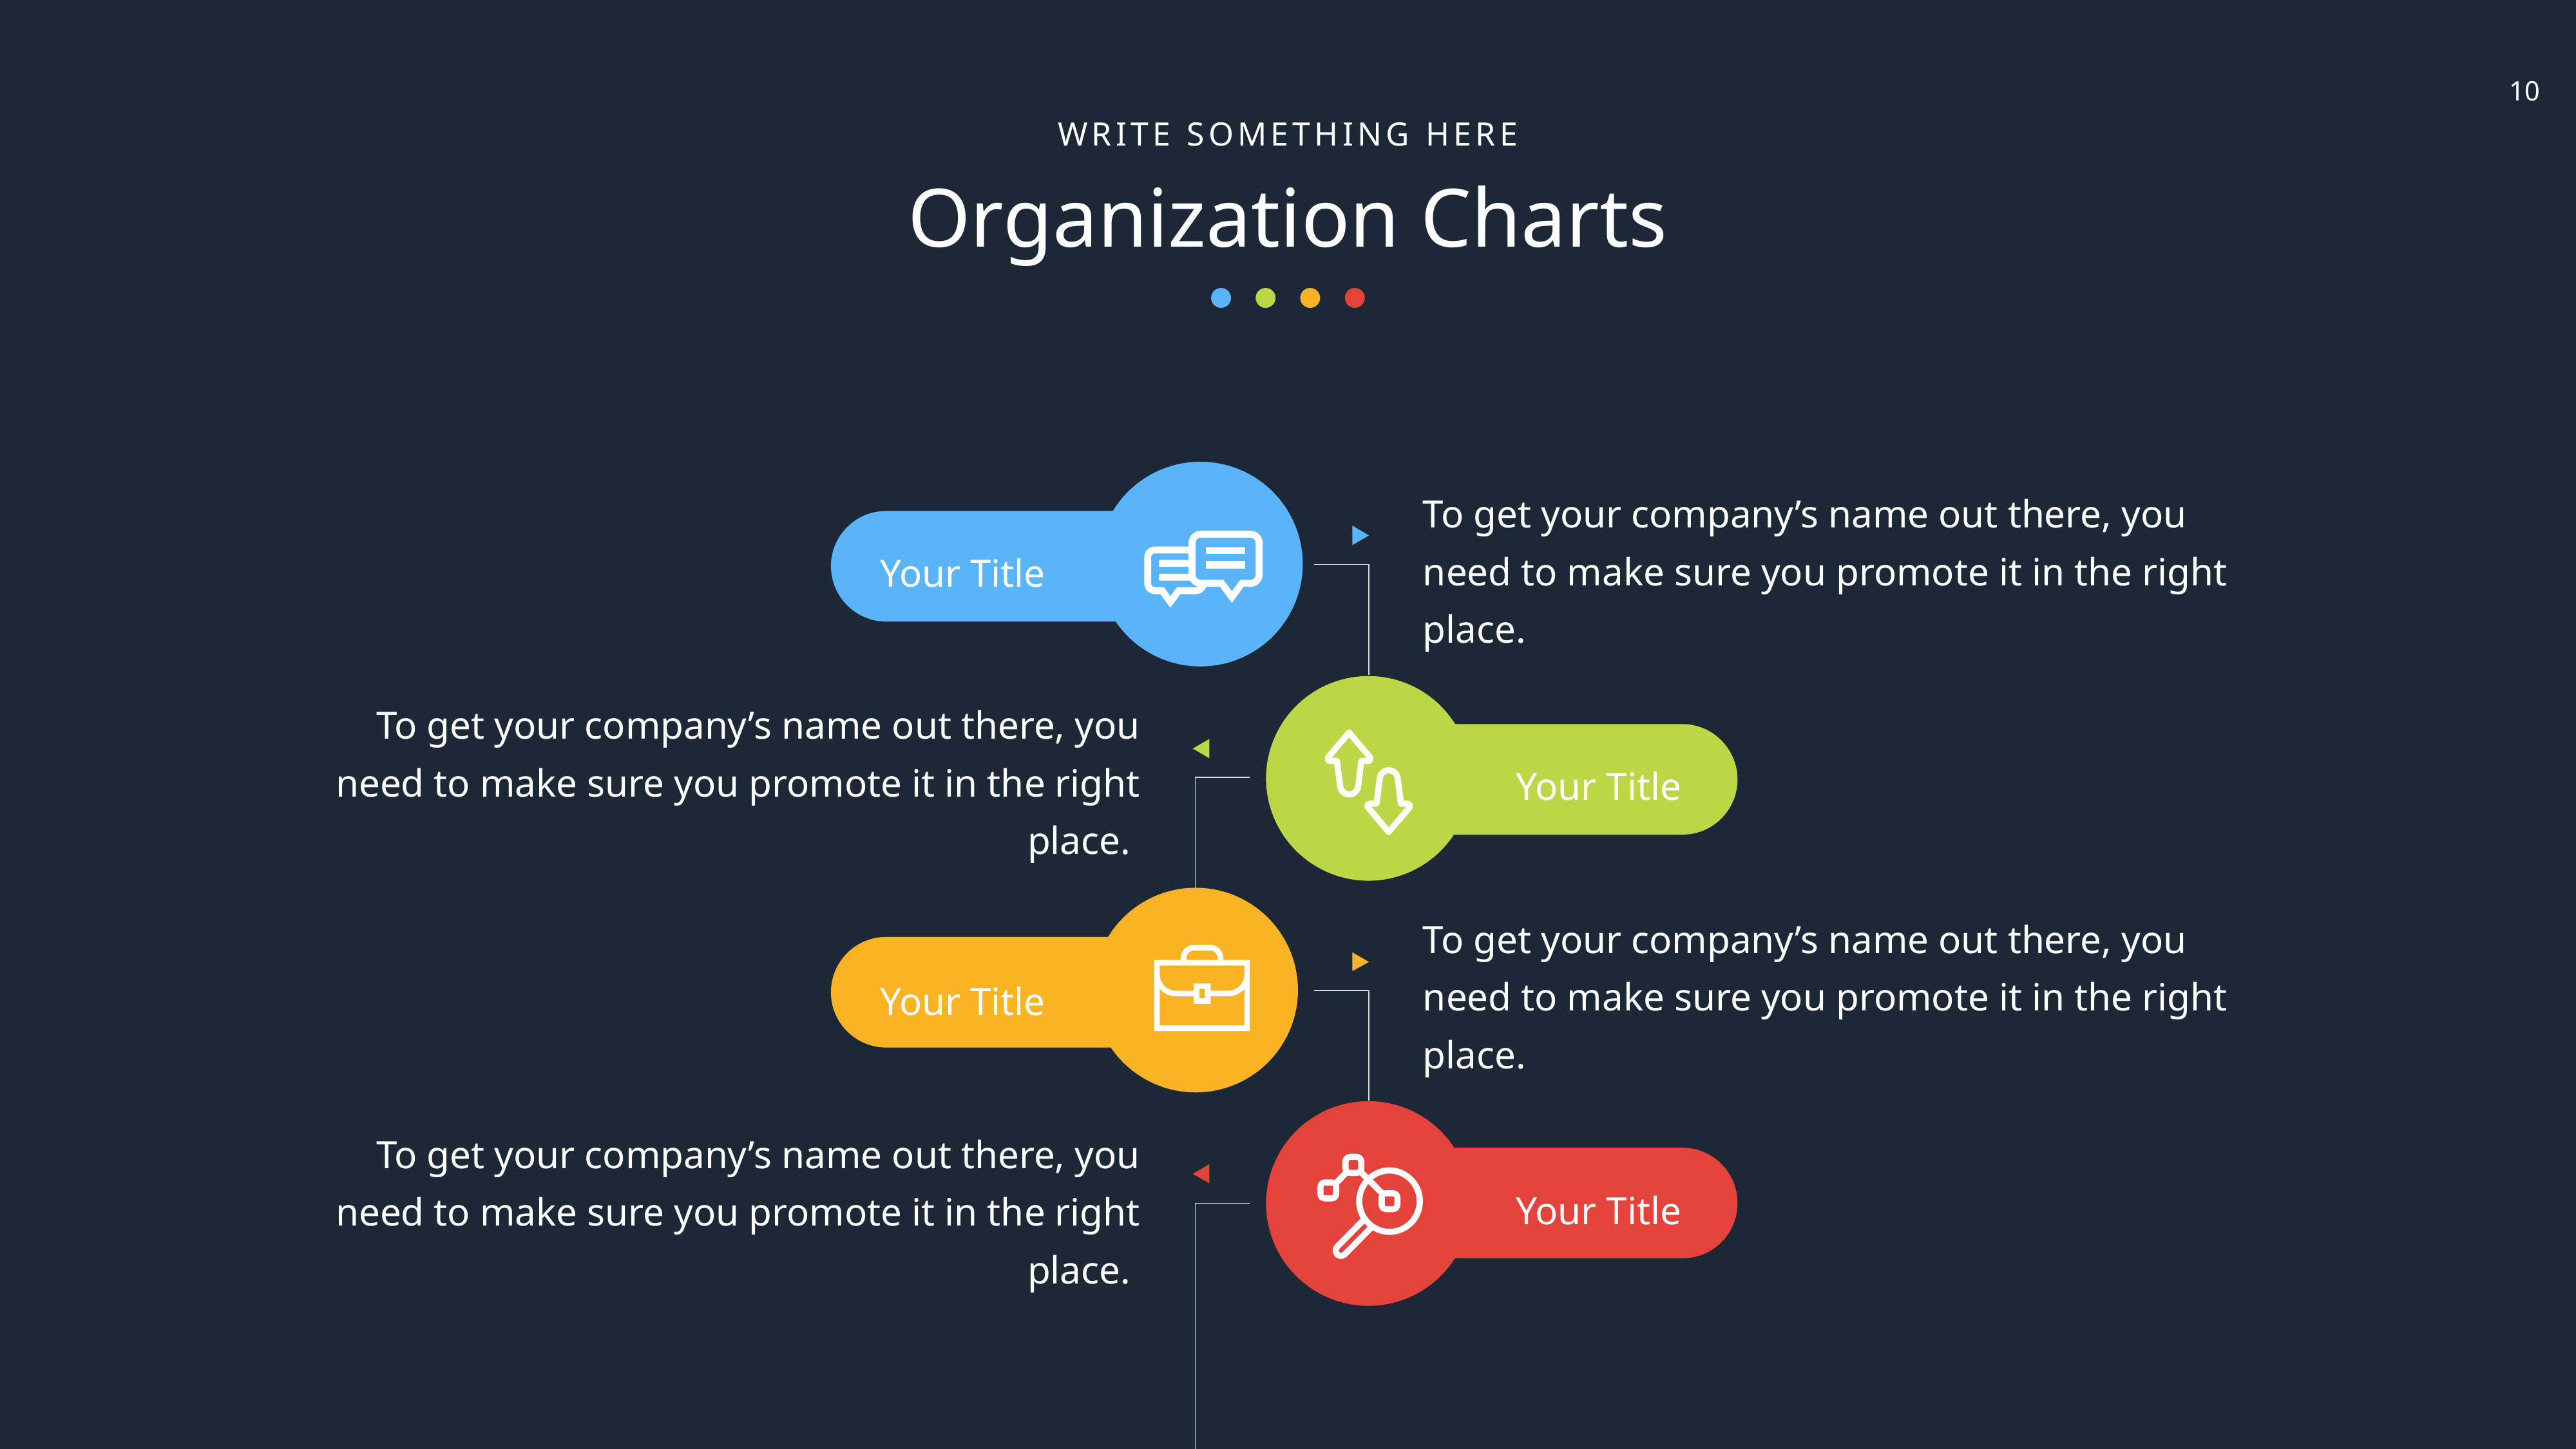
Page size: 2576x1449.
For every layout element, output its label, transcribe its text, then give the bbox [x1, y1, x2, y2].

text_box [1211, 288, 1365, 308]
text_box [1192, 739, 1210, 759]
text_box [830, 511, 1114, 622]
text_box Your Title [870, 544, 1055, 600]
text_box [1154, 944, 1250, 1032]
text_box [1192, 1164, 1210, 1184]
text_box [511, 109, 2064, 269]
text_box [1265, 1100, 1472, 1307]
text_box To get your company’s name out there, you need to make sure you promote it in the right place. [300, 677, 1163, 874]
text_box [1317, 1153, 1423, 1259]
text_box To get your company’s name out there, you need to make sure you promote it in the right place. [1400, 466, 2256, 663]
text_box To get your company’s name out there, you need to make sure you promote it in the right place. [300, 1106, 1163, 1303]
text_box [1265, 675, 1472, 882]
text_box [1144, 531, 1263, 608]
text_box Your Title [1506, 1182, 1691, 1237]
text_box Your Title [1506, 757, 1691, 813]
text_box [1352, 526, 1369, 545]
text_box [1097, 460, 1304, 667]
text_box [1352, 952, 1369, 971]
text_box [1324, 730, 1414, 835]
text_box [1092, 887, 1299, 1094]
text_box Your Title [870, 972, 1055, 1028]
text_box [1455, 724, 1738, 835]
text_box To get your company’s name out there, you need to make sure you promote it in the right place. [1400, 891, 2256, 1088]
text_box [1456, 1148, 1738, 1258]
text_box [830, 936, 1109, 1048]
